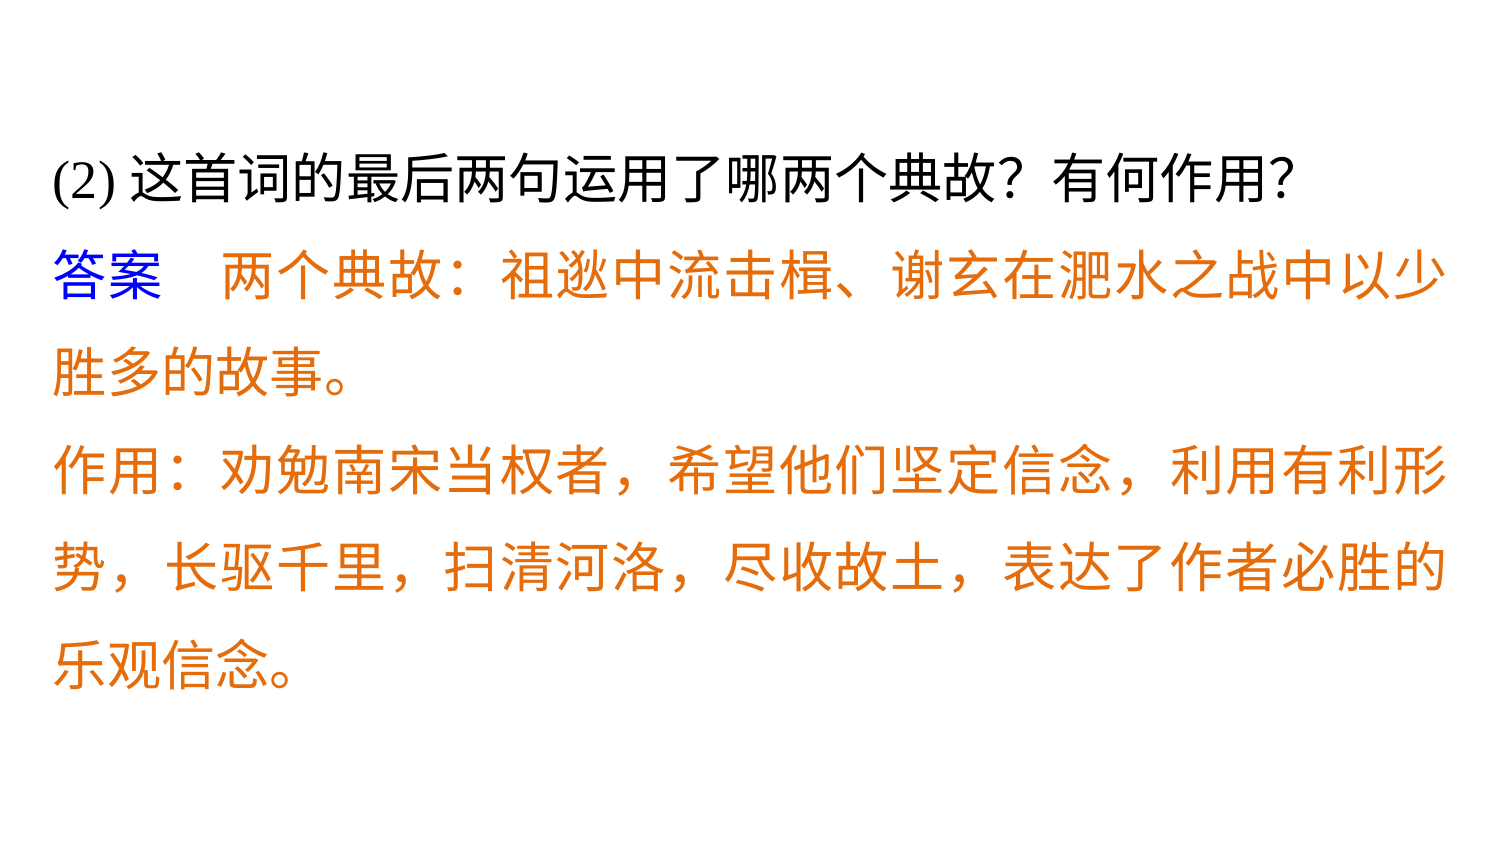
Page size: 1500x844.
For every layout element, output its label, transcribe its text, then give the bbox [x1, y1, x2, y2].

text_box (2)这首词的最后两句运用了哪两个典故？有何作用？ 答案 两个典故：祖逖中流击楫、谢玄在淝水之战中以少胜多的故事。 作用：劝勉南宋当权者，希望他们坚定信念，利用有利形势，长驱千里，扫清河洛，尽收故土，表达了作者必胜的乐观信念。 [38, 104, 1463, 704]
